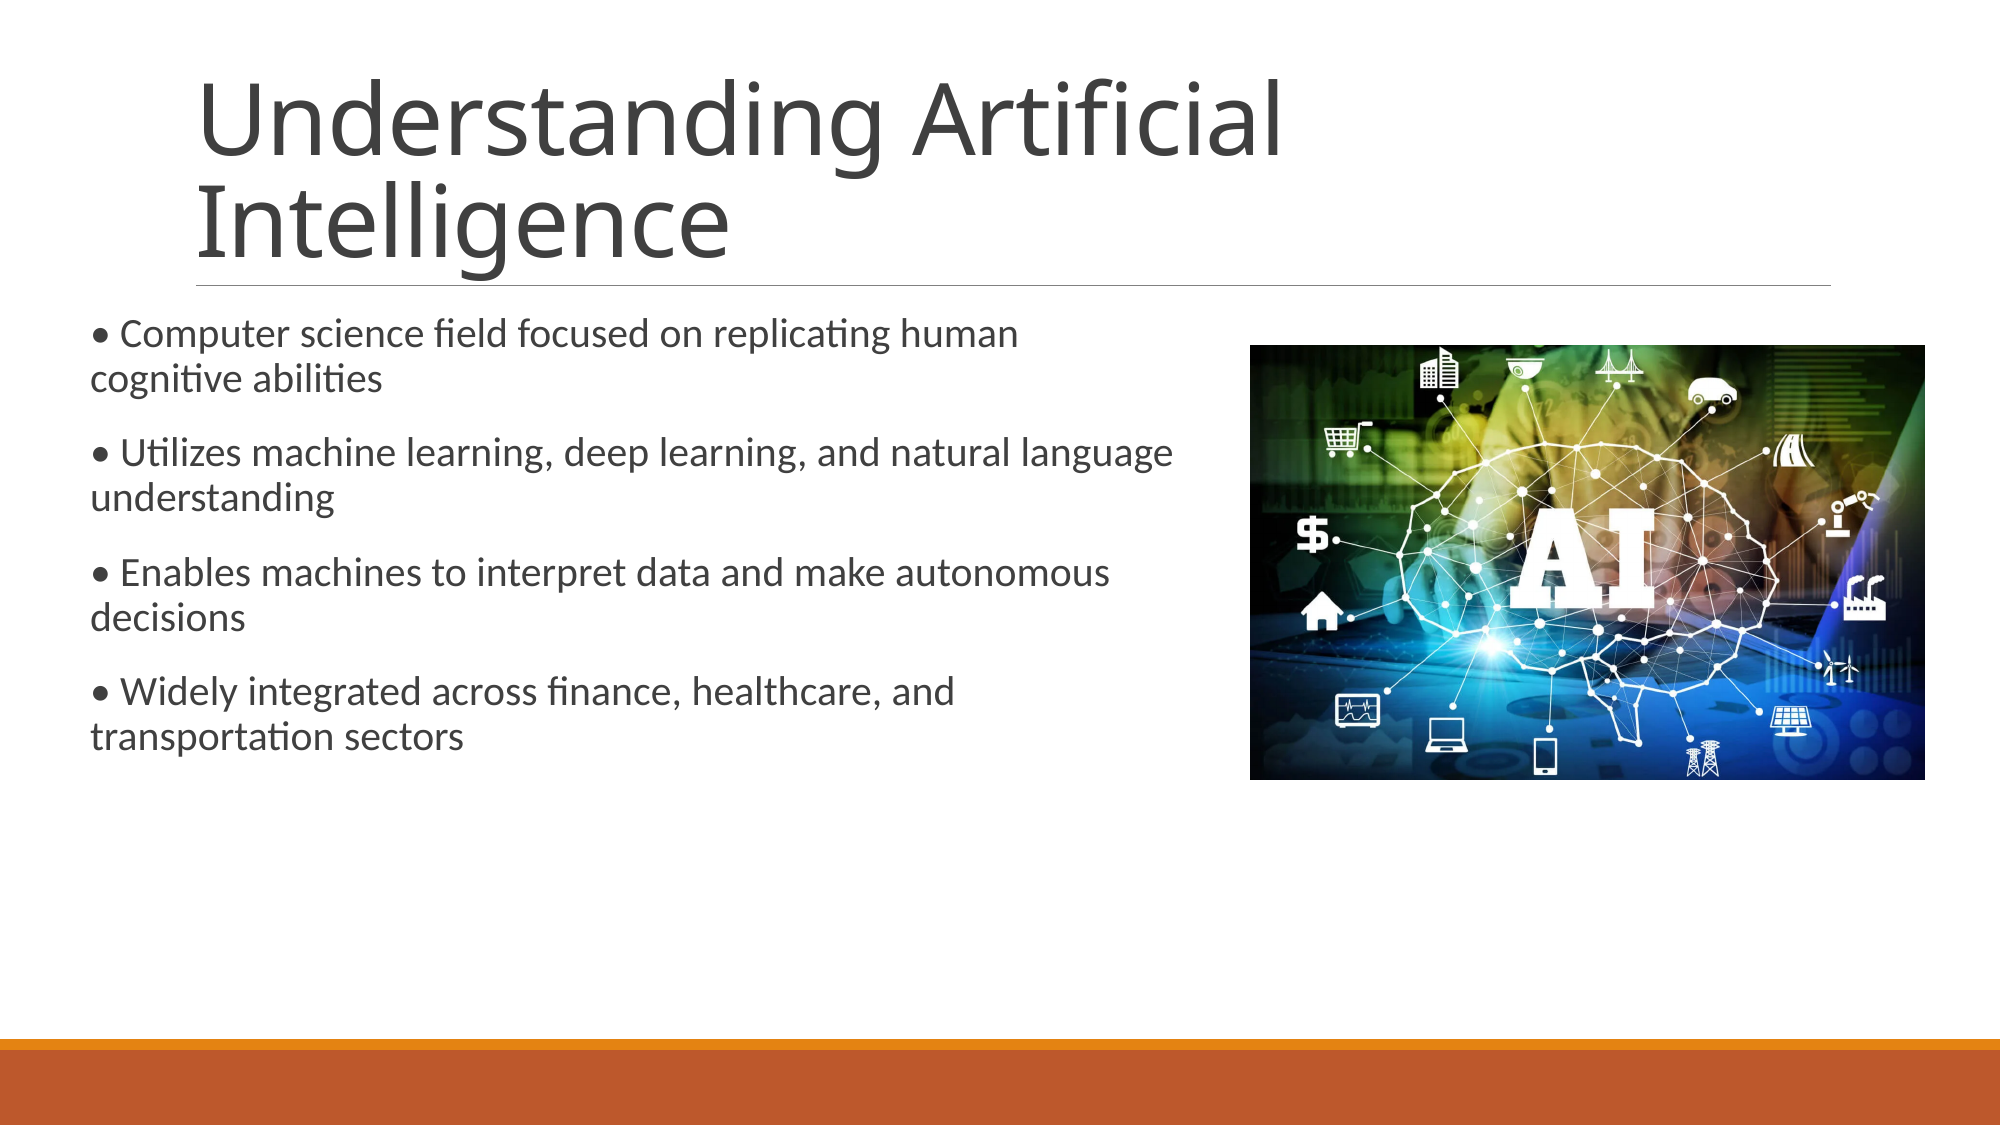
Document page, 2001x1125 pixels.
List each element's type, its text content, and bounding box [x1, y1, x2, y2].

list • Computer science field focused on replicating human cognitive abilities • Utilizes machine learning, deep learning, and natural language understanding • Enables machines to interpret data and make autonomous decisions • Widely integrated across finance, healthcare, and transportation sectors [75, 224, 1175, 1050]
title Understanding Artificial Intelligence [180, 47, 1830, 285]
picture [1249, 344, 1926, 780]
